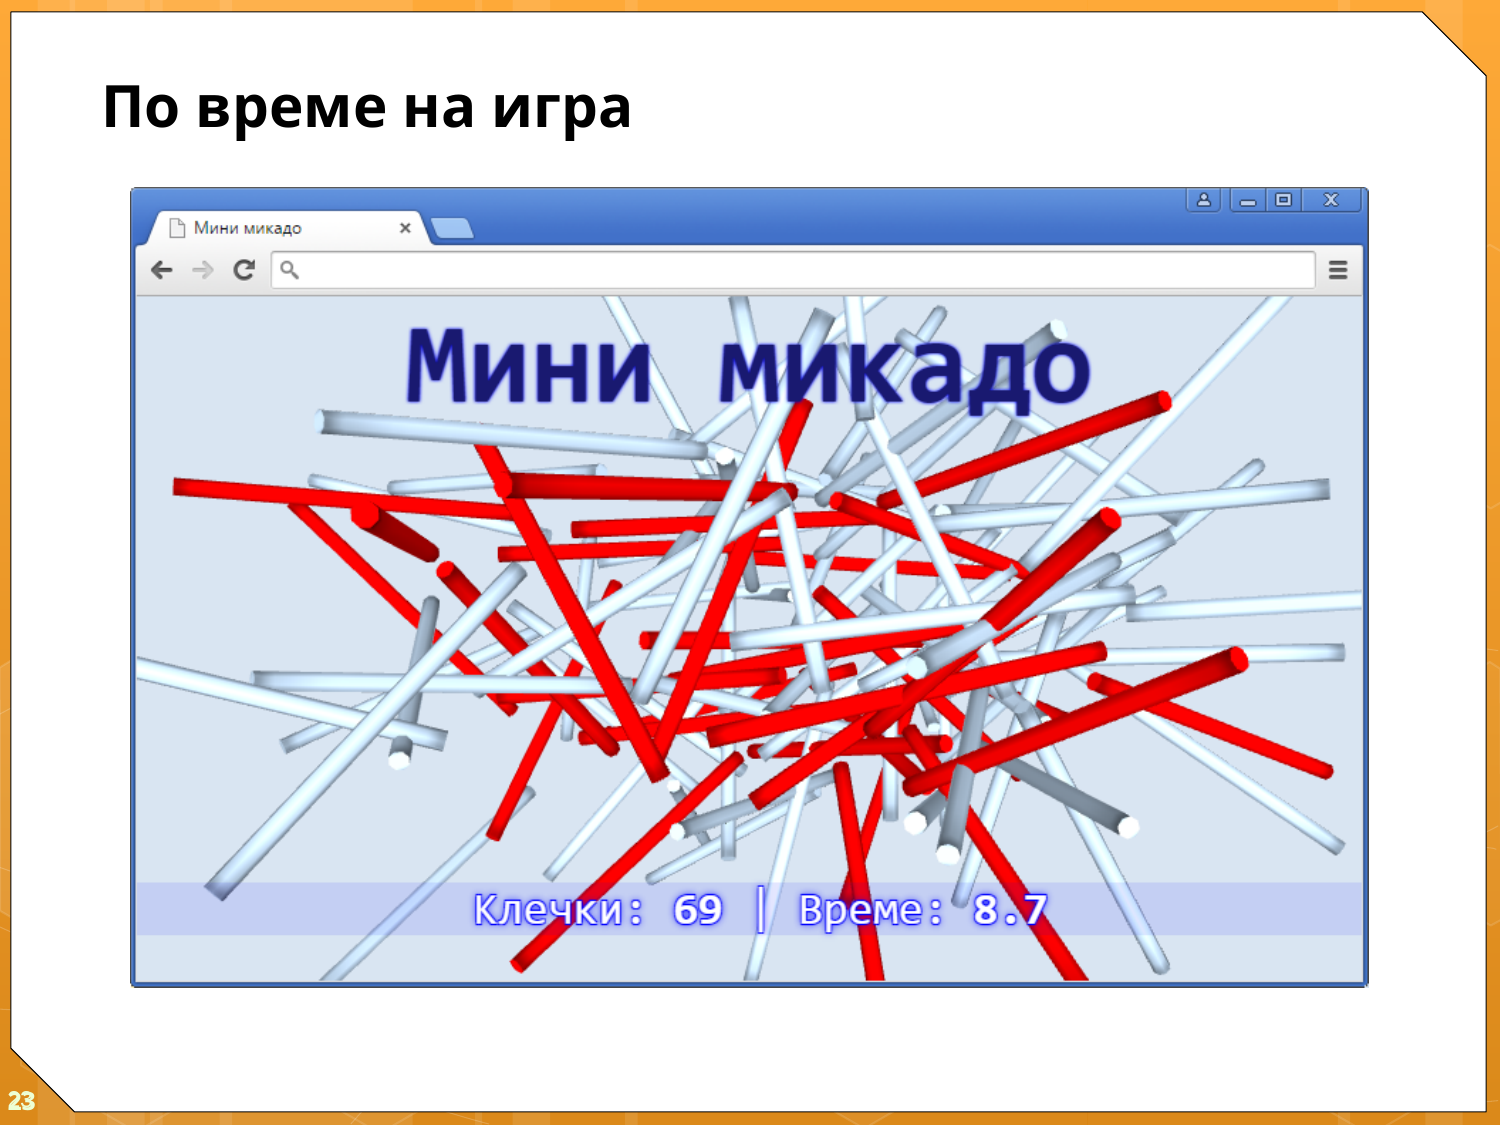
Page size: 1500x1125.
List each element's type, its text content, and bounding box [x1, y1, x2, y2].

picture [130, 187, 1370, 988]
list По време на игра [75, 61, 1488, 1113]
slide_number 23 [0, 1065, 88, 1125]
